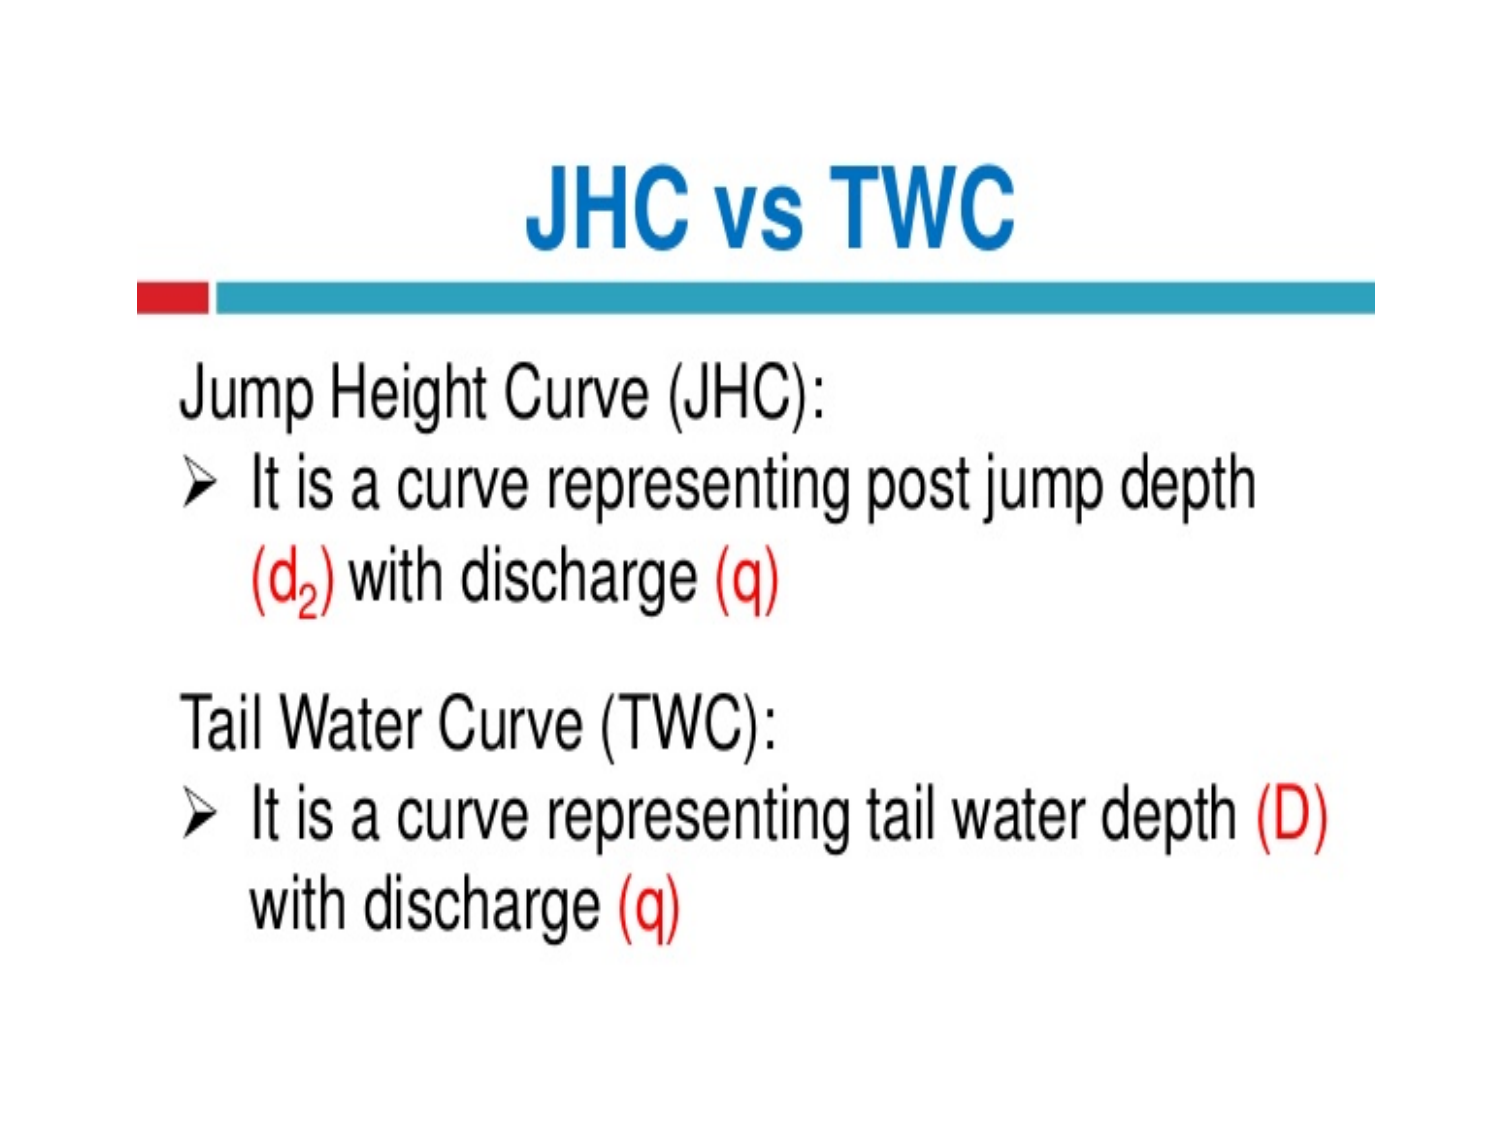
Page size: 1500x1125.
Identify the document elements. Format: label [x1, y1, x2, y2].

list [137, 74, 1376, 1026]
